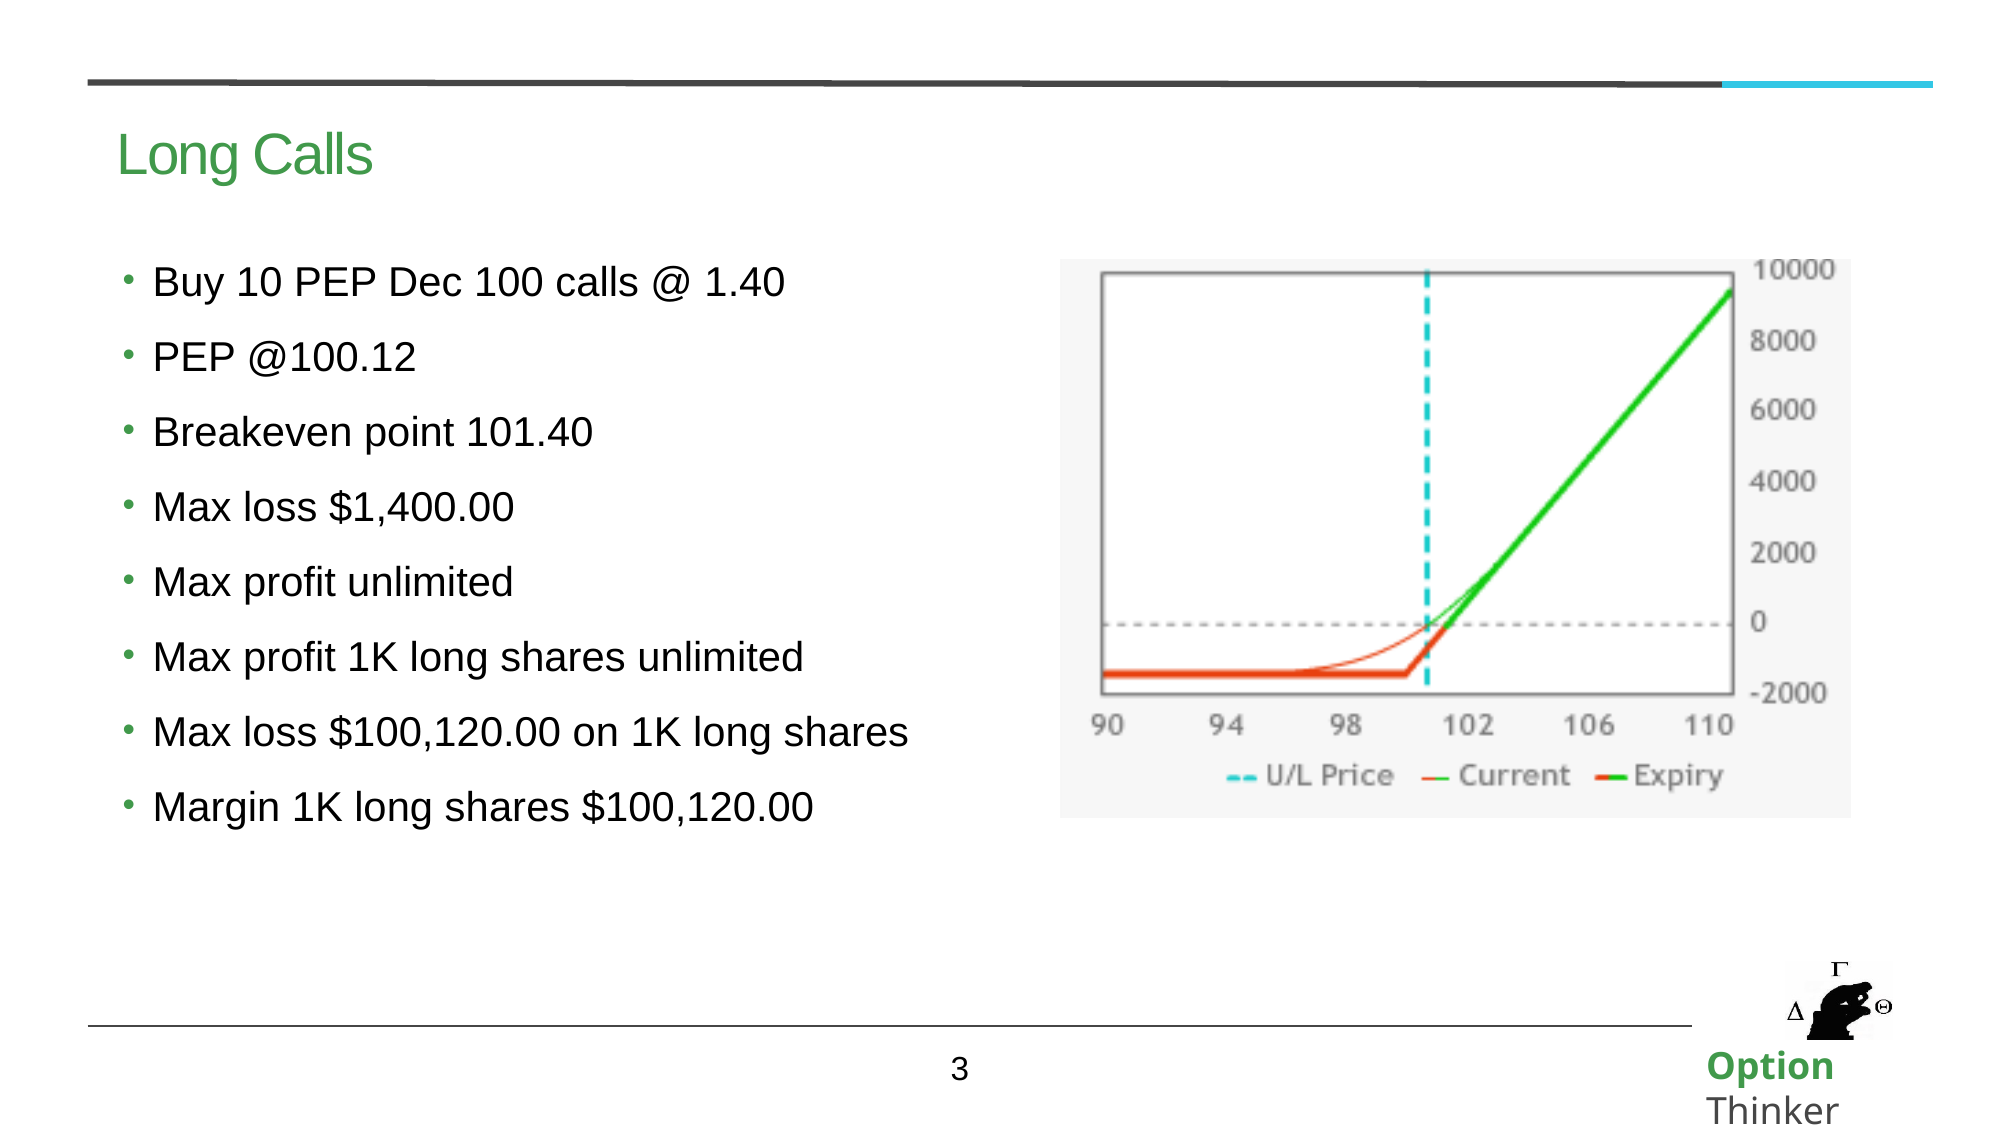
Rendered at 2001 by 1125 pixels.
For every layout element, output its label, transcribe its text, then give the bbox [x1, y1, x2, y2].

list Buy 10 PEP Dec 100 calls @ 1.40 PEP @100.12 Breakeven point 101.40 Max loss $1,400.00 Max profit unlimited Max profit 1K long shares unlimited Max loss $100,120.00 on 1K long shares Margin 1K long shares $100,120.00 [107, 247, 990, 1003]
picture [1785, 961, 1893, 1040]
picture [1059, 258, 1851, 818]
title Long Calls [101, 102, 1902, 199]
